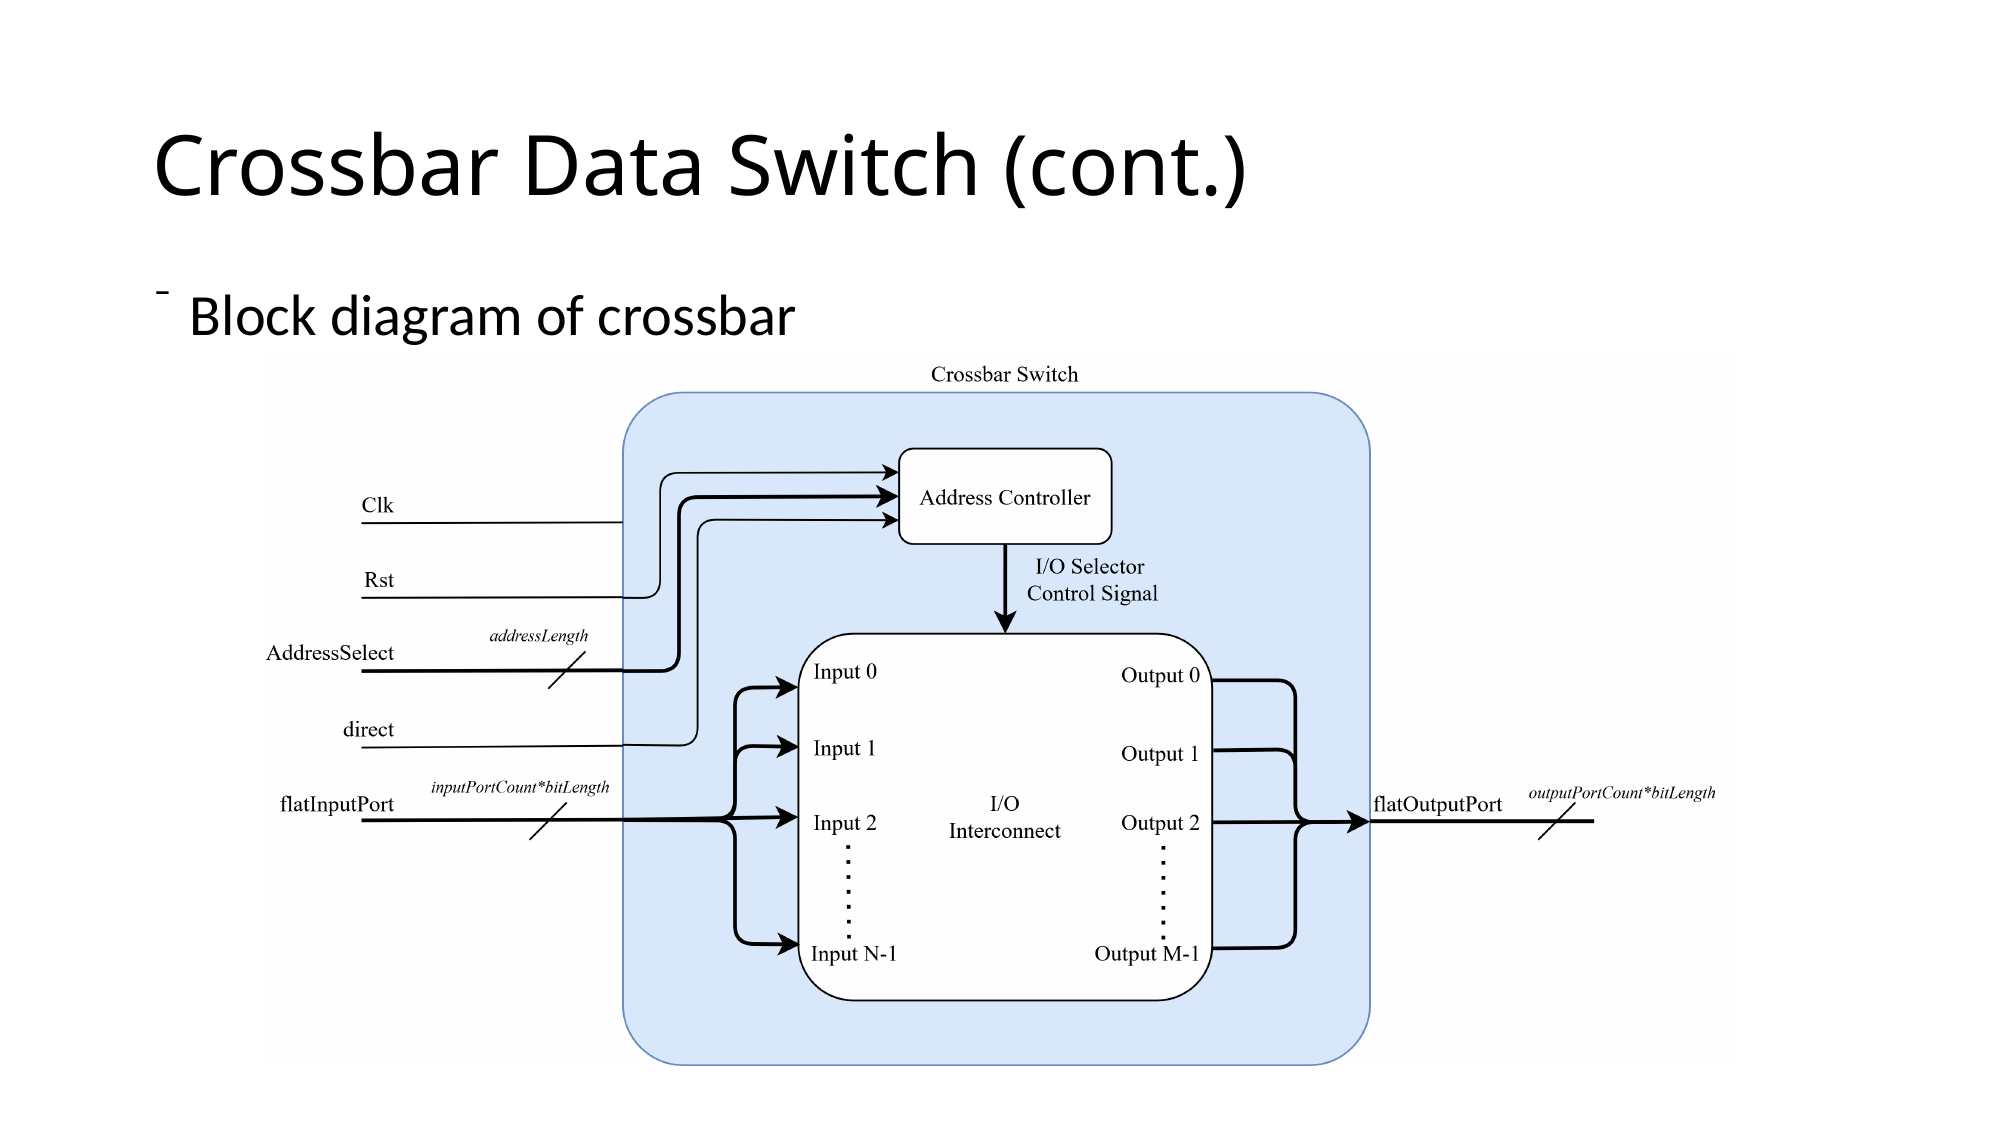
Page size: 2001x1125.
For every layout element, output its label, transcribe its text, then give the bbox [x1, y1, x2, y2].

title Crossbar Data Switch (cont.) [137, 59, 1863, 278]
list Block diagram of crossbar [137, 278, 1863, 1014]
picture [265, 354, 1735, 1066]
